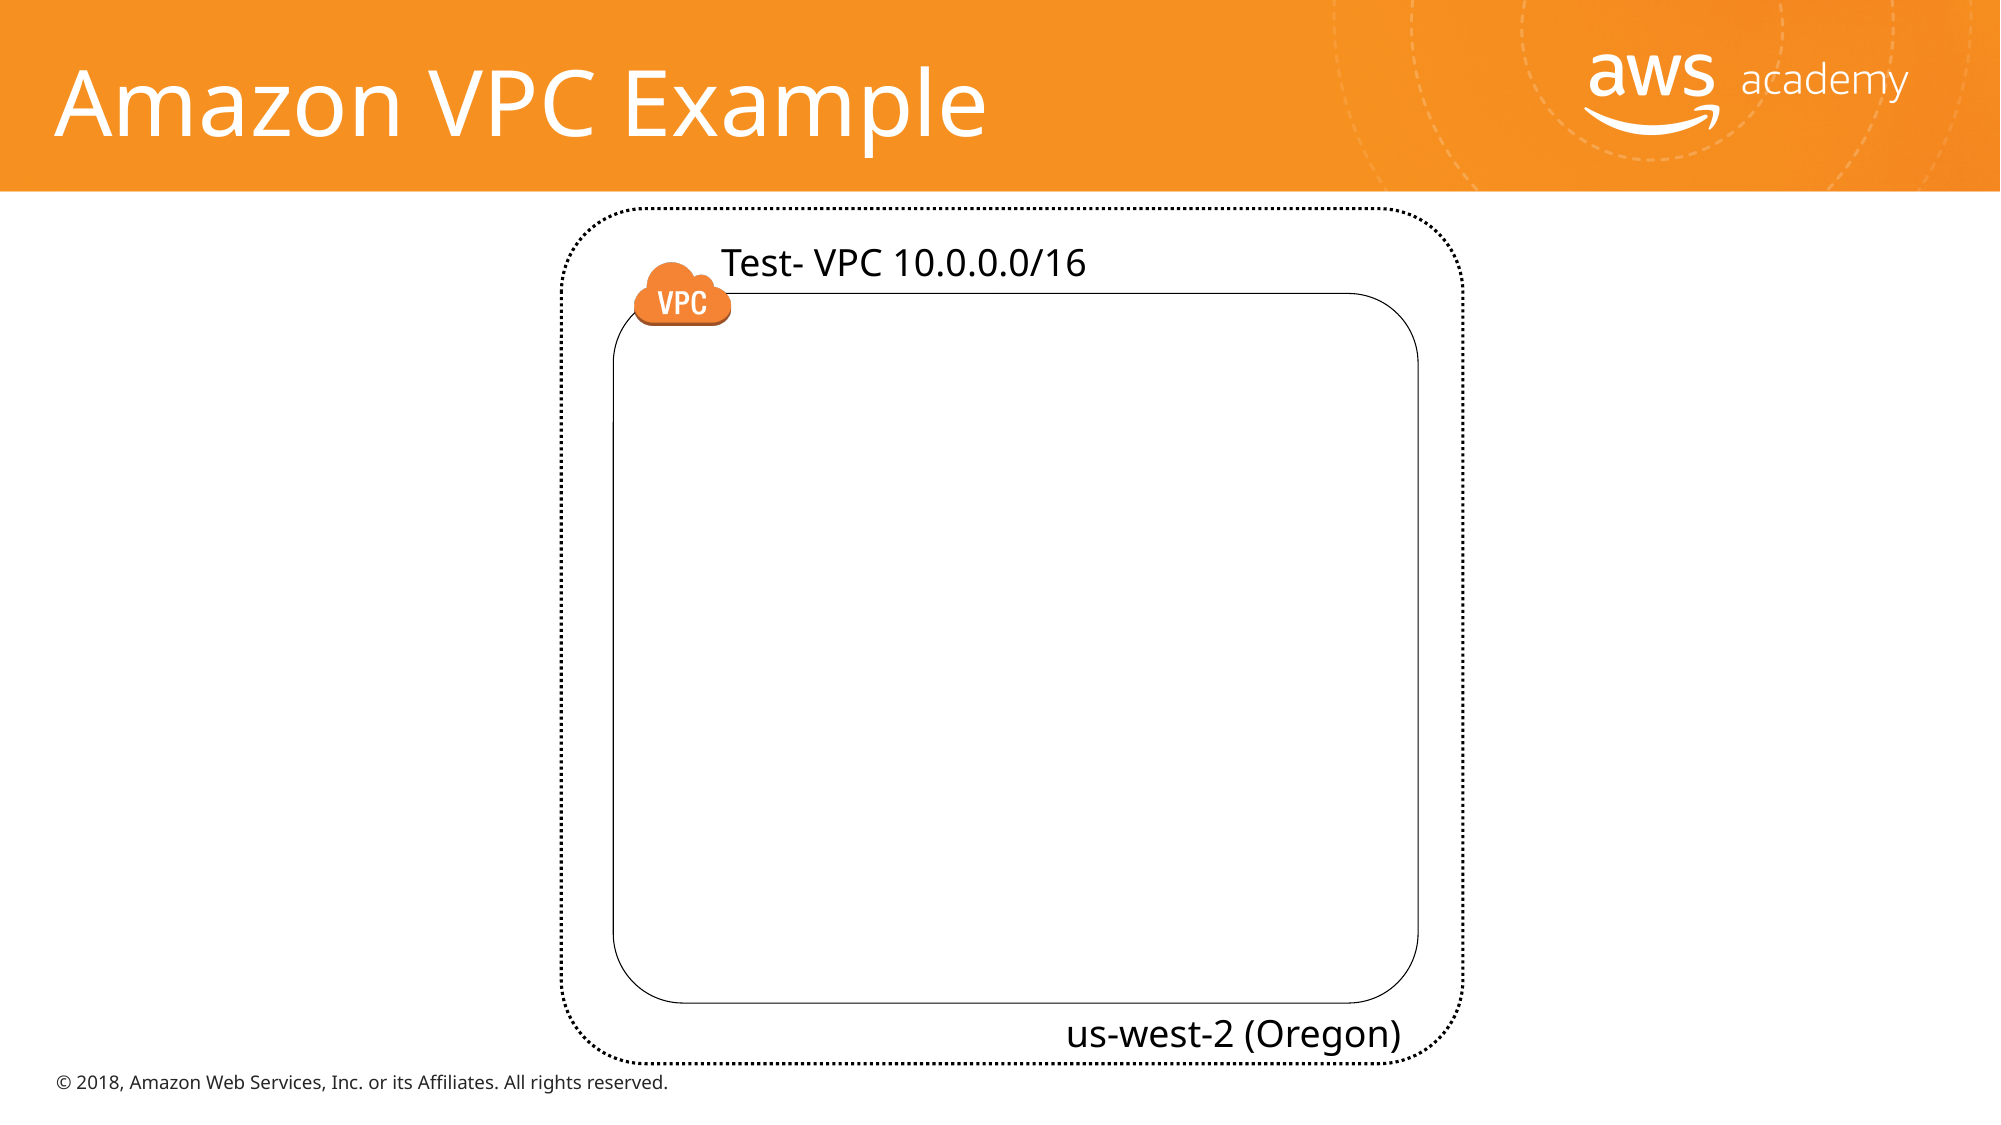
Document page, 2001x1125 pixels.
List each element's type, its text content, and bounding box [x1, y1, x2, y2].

text_box [39, 43, 1863, 172]
text_box Test- VPC 10.0.0.0/16 [682, 231, 1126, 291]
text_box [560, 208, 1464, 1065]
text_box [612, 292, 1419, 1004]
picture [0, 0, 2000, 1125]
text_box us-west-2 (Oregon) [1012, 1003, 1455, 1063]
